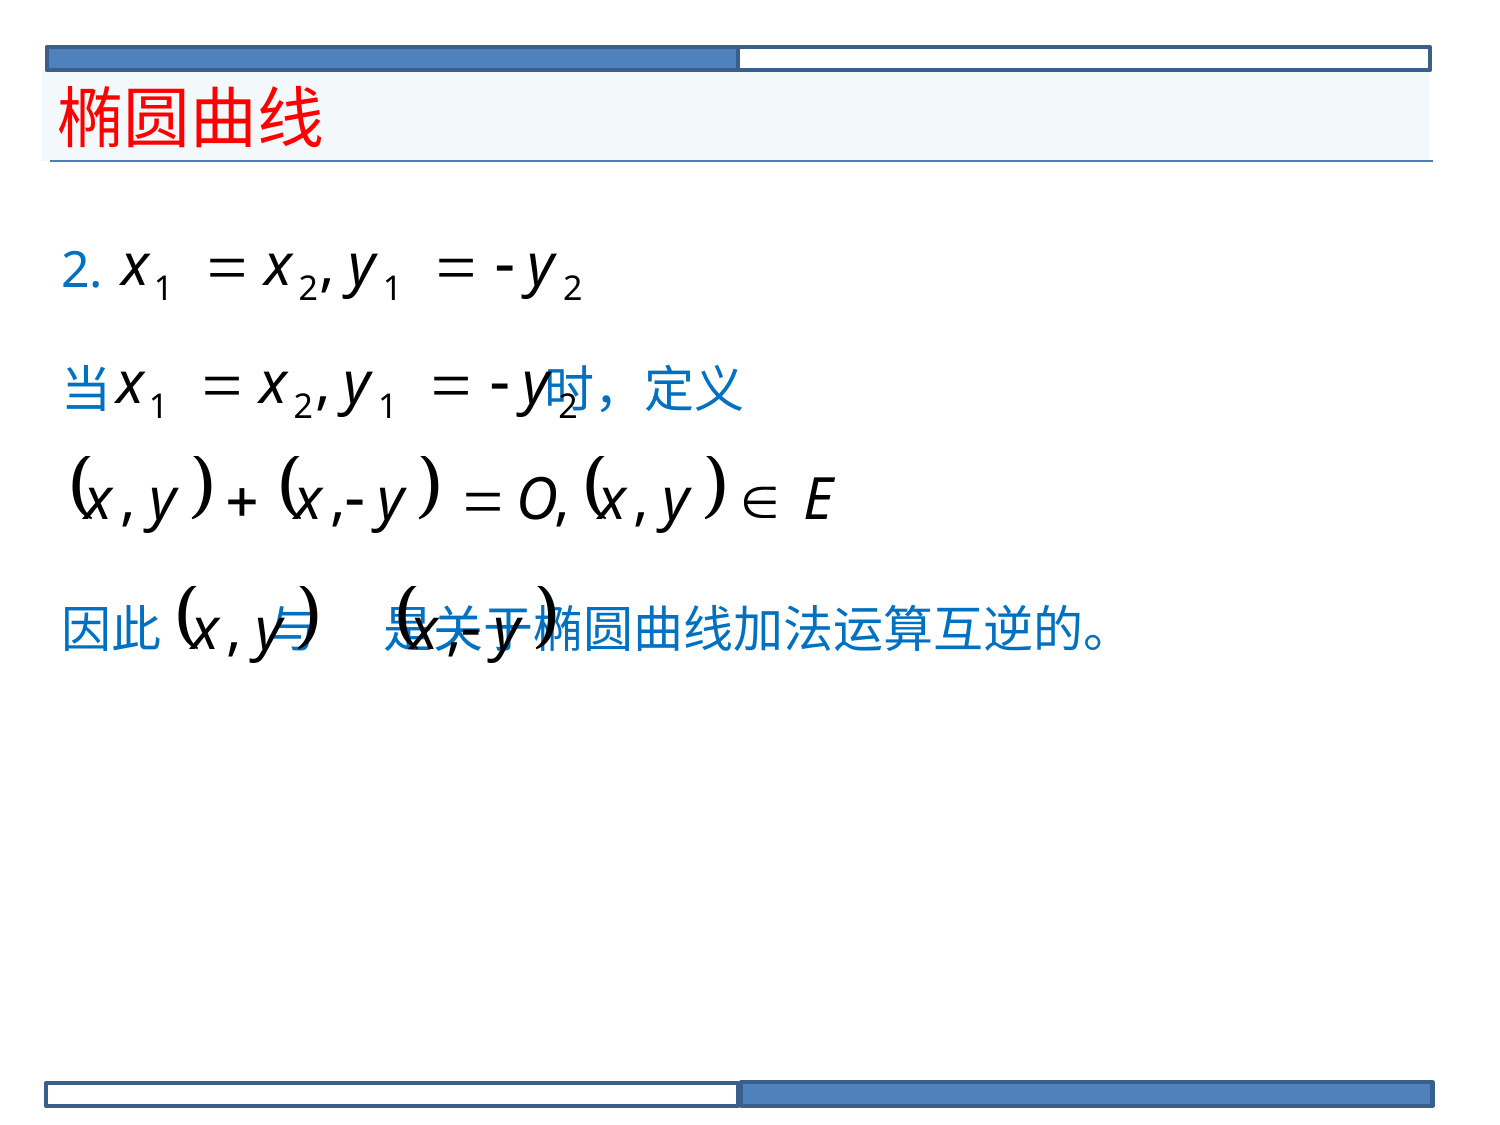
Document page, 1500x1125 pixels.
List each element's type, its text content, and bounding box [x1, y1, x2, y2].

text_box [739, 1080, 1435, 1108]
text_box [736, 45, 1432, 72]
text_box [45, 45, 736, 72]
title 椭圆曲线 [42, 70, 1430, 161]
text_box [62, 455, 852, 544]
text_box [114, 221, 590, 311]
text_box [44, 1081, 740, 1108]
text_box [388, 585, 558, 674]
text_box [168, 585, 319, 674]
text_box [109, 339, 585, 428]
text_box 2. 当 时，定义 因此 与 是关于椭圆曲线加法运算互逆的。 [46, 170, 1433, 665]
